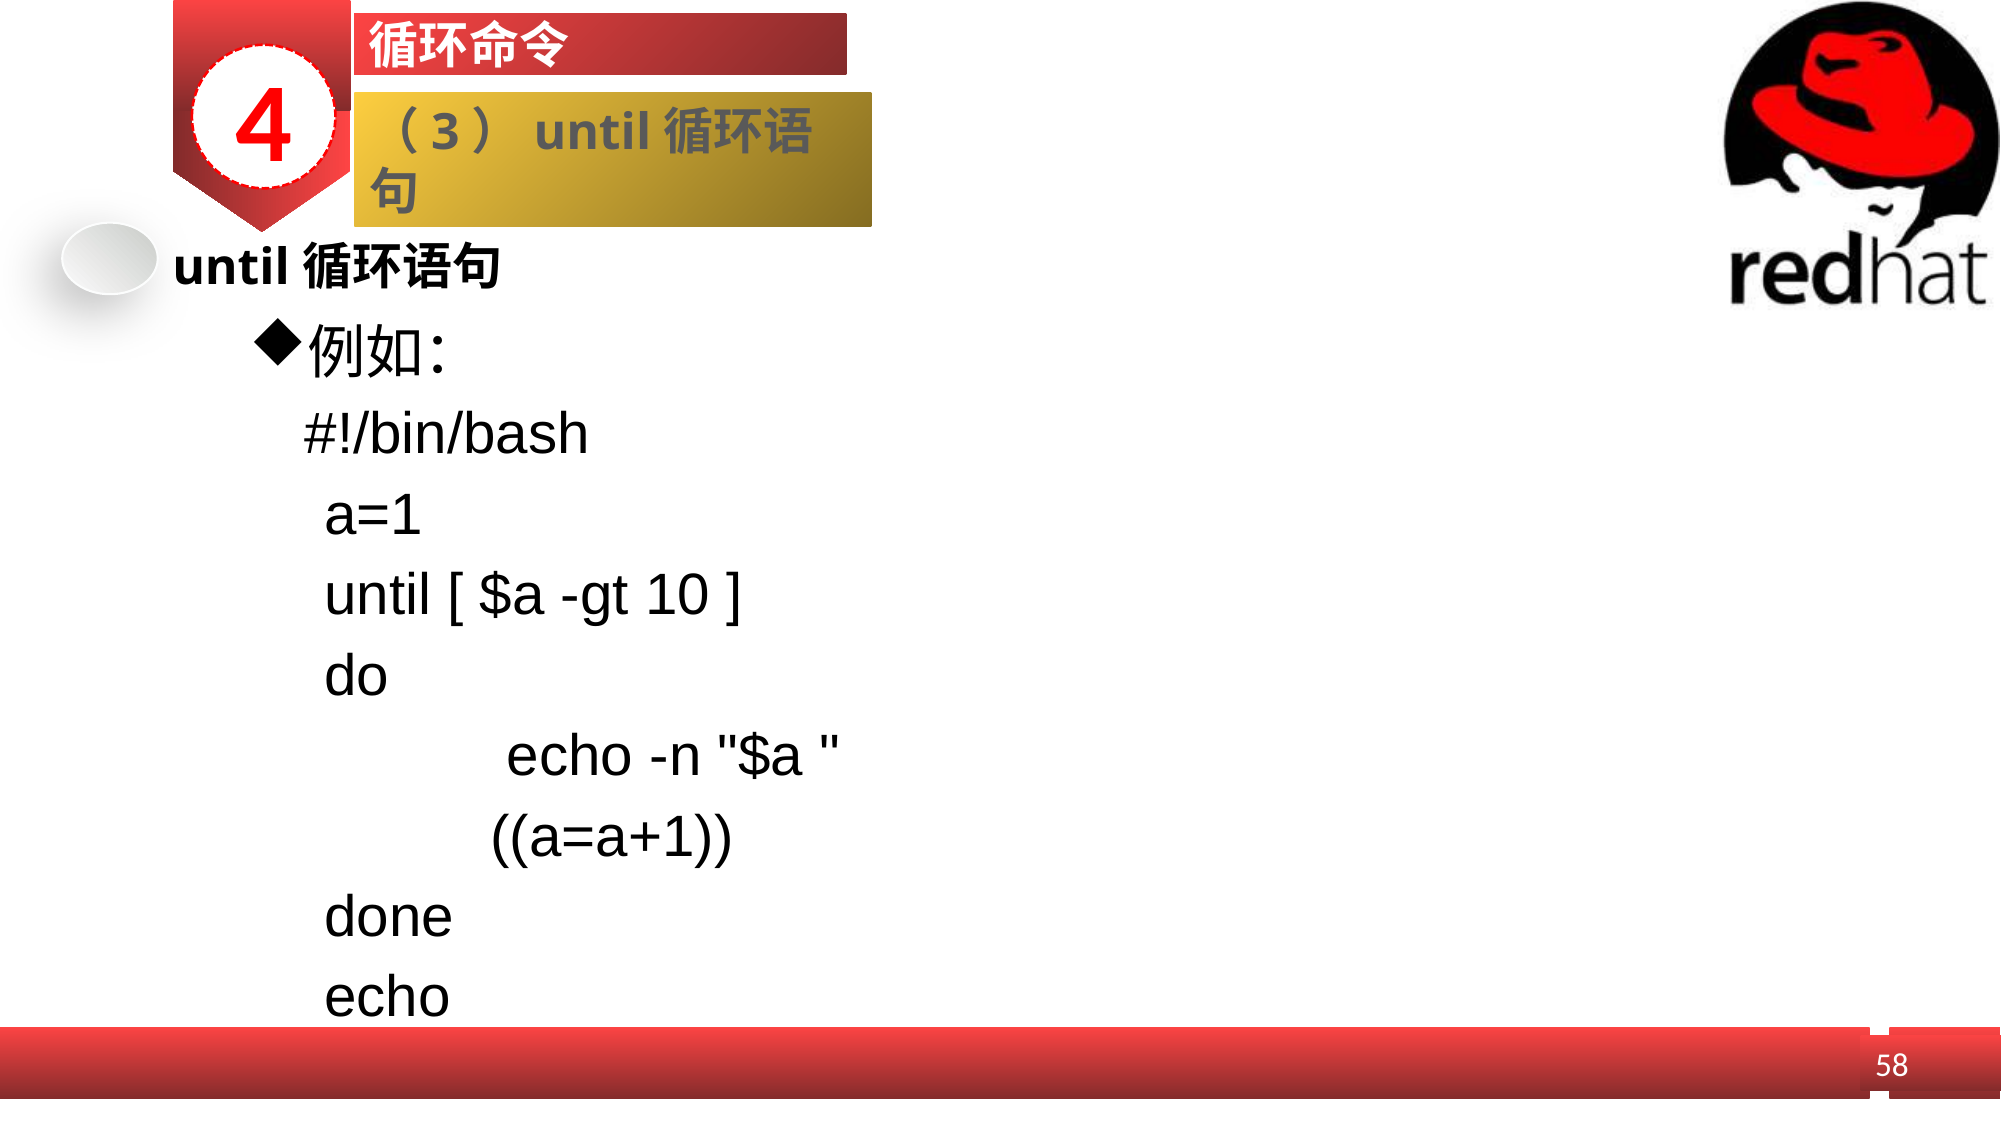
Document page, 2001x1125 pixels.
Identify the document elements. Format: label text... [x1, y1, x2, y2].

picture [1715, 0, 2000, 315]
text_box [61, 222, 713, 303]
text_box 循环命令 [352, 12, 848, 76]
text_box 例如： #!/bin/bash a=1 until [ $a -gt 10 ] do echo -n "$a " ((a=a+1)) done echo [157, 297, 1939, 1036]
text_box （3）until循环语句 [354, 92, 872, 227]
text_box 4 [189, 42, 338, 191]
